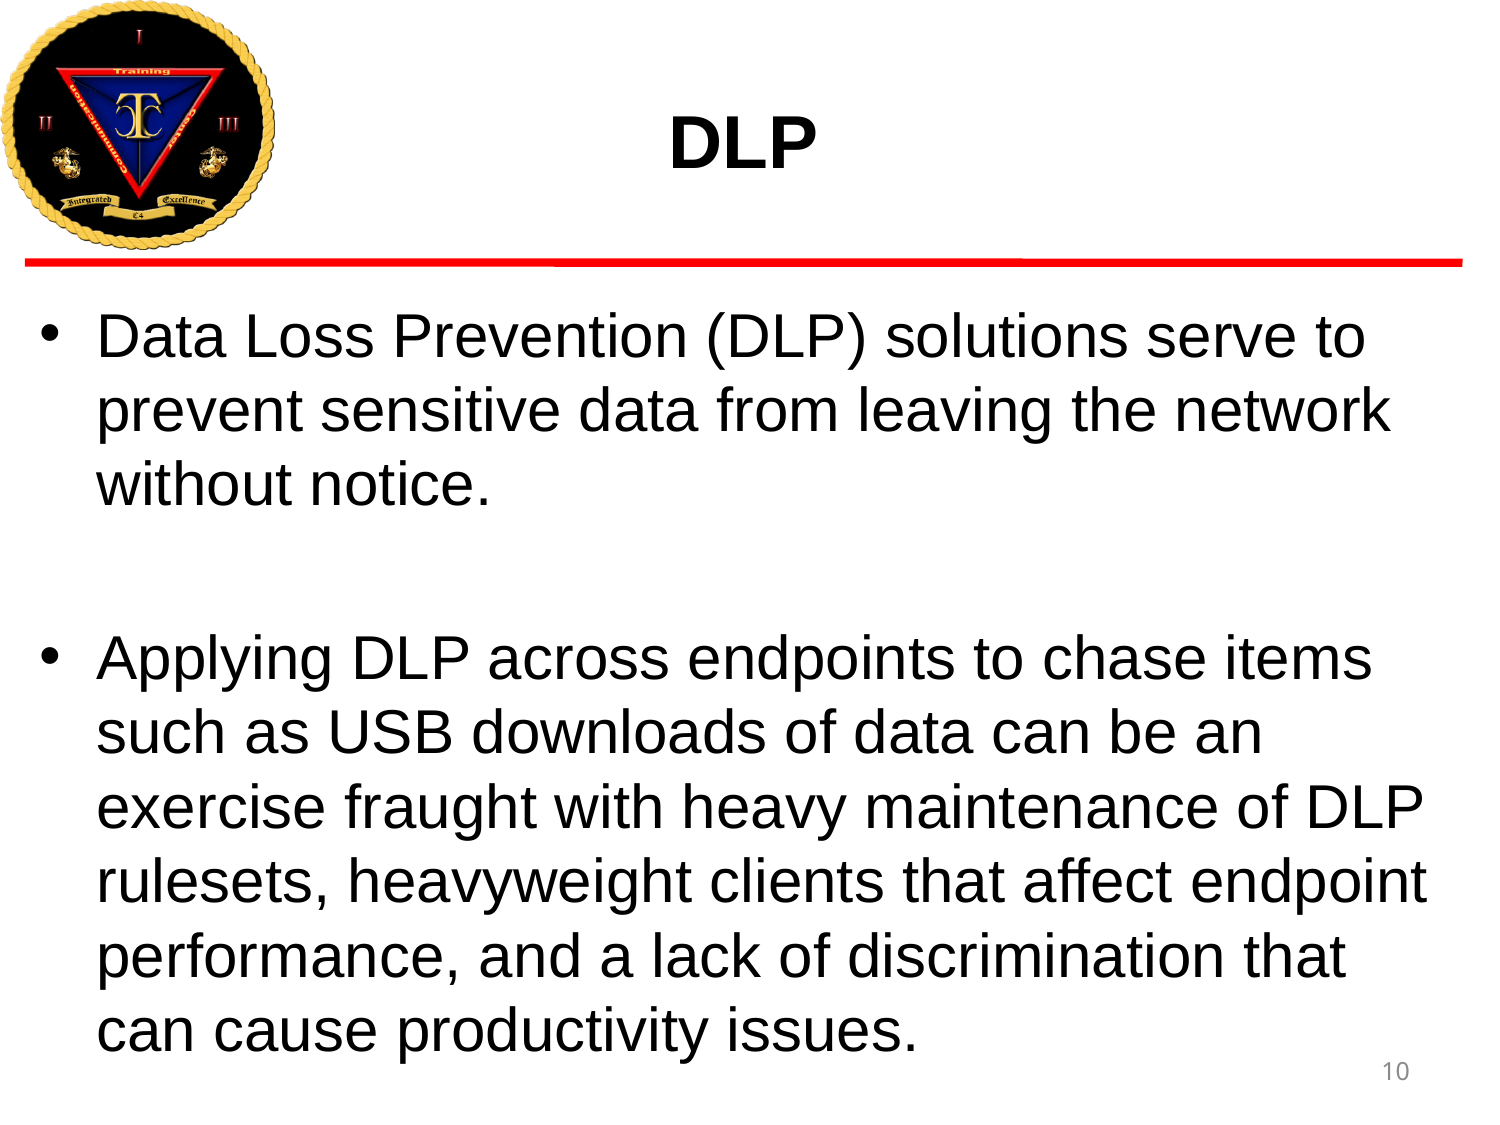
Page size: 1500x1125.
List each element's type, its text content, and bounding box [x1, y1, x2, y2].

picture [0, 0, 275, 250]
slide_number 10 [1074, 1042, 1425, 1103]
title DLP [24, 44, 1463, 233]
list Data Loss Prevention (DLP) solutions serve to prevent sensitive data from leaving the network without notice. Applying DLP across endpoints to chase items such as USB downloads of data can be an exercise fraught with heavy maintenance of DLP rulesets, heavyweight clients that affect endpoint performance, and a lack of discrimination that can cause productivity issues. [24, 287, 1463, 1081]
